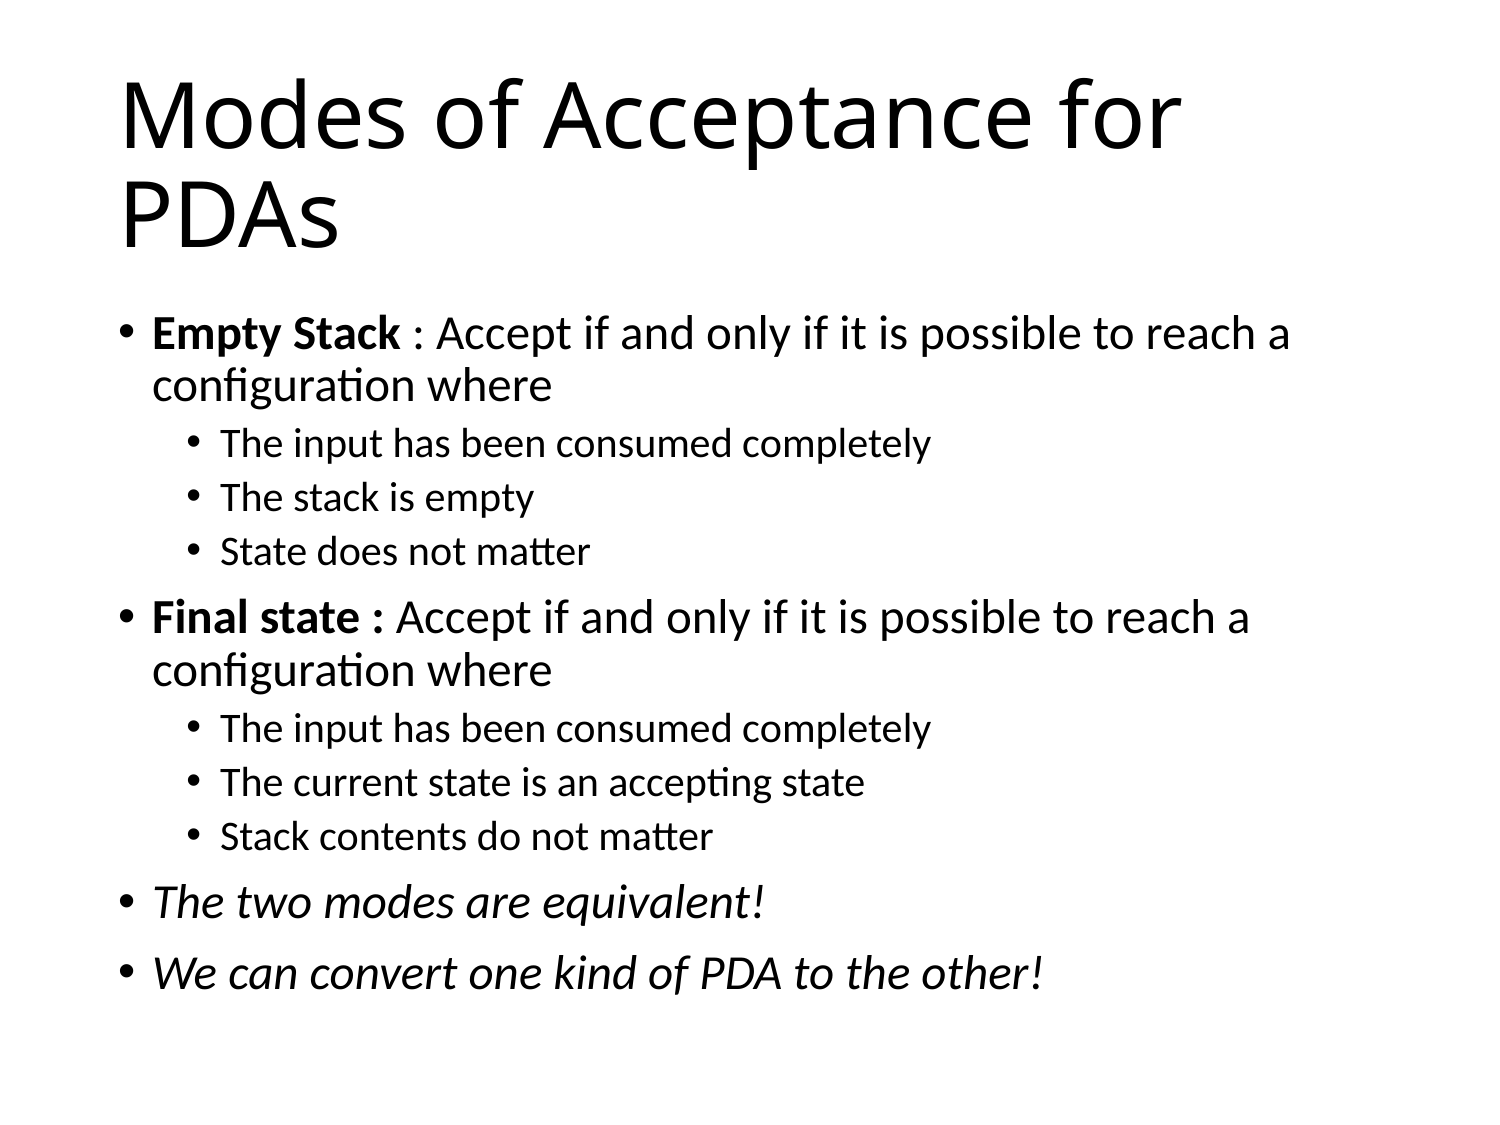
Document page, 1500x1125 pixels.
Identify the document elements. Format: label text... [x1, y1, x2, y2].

list Empty Stack : Accept if and only if it is possible to reach a configuration where The input has been consumed completely The stack is empty State does not matter Final state : Accept if and only if it is possible to reach a configuration where The input has been consumed completely The current state is an accepting state Stack contents do not matter The two modes are equivalent! We can convert one kind of PDA to the other! [103, 299, 1397, 1014]
title Modes of Acceptance for PDAs [103, 59, 1397, 278]
